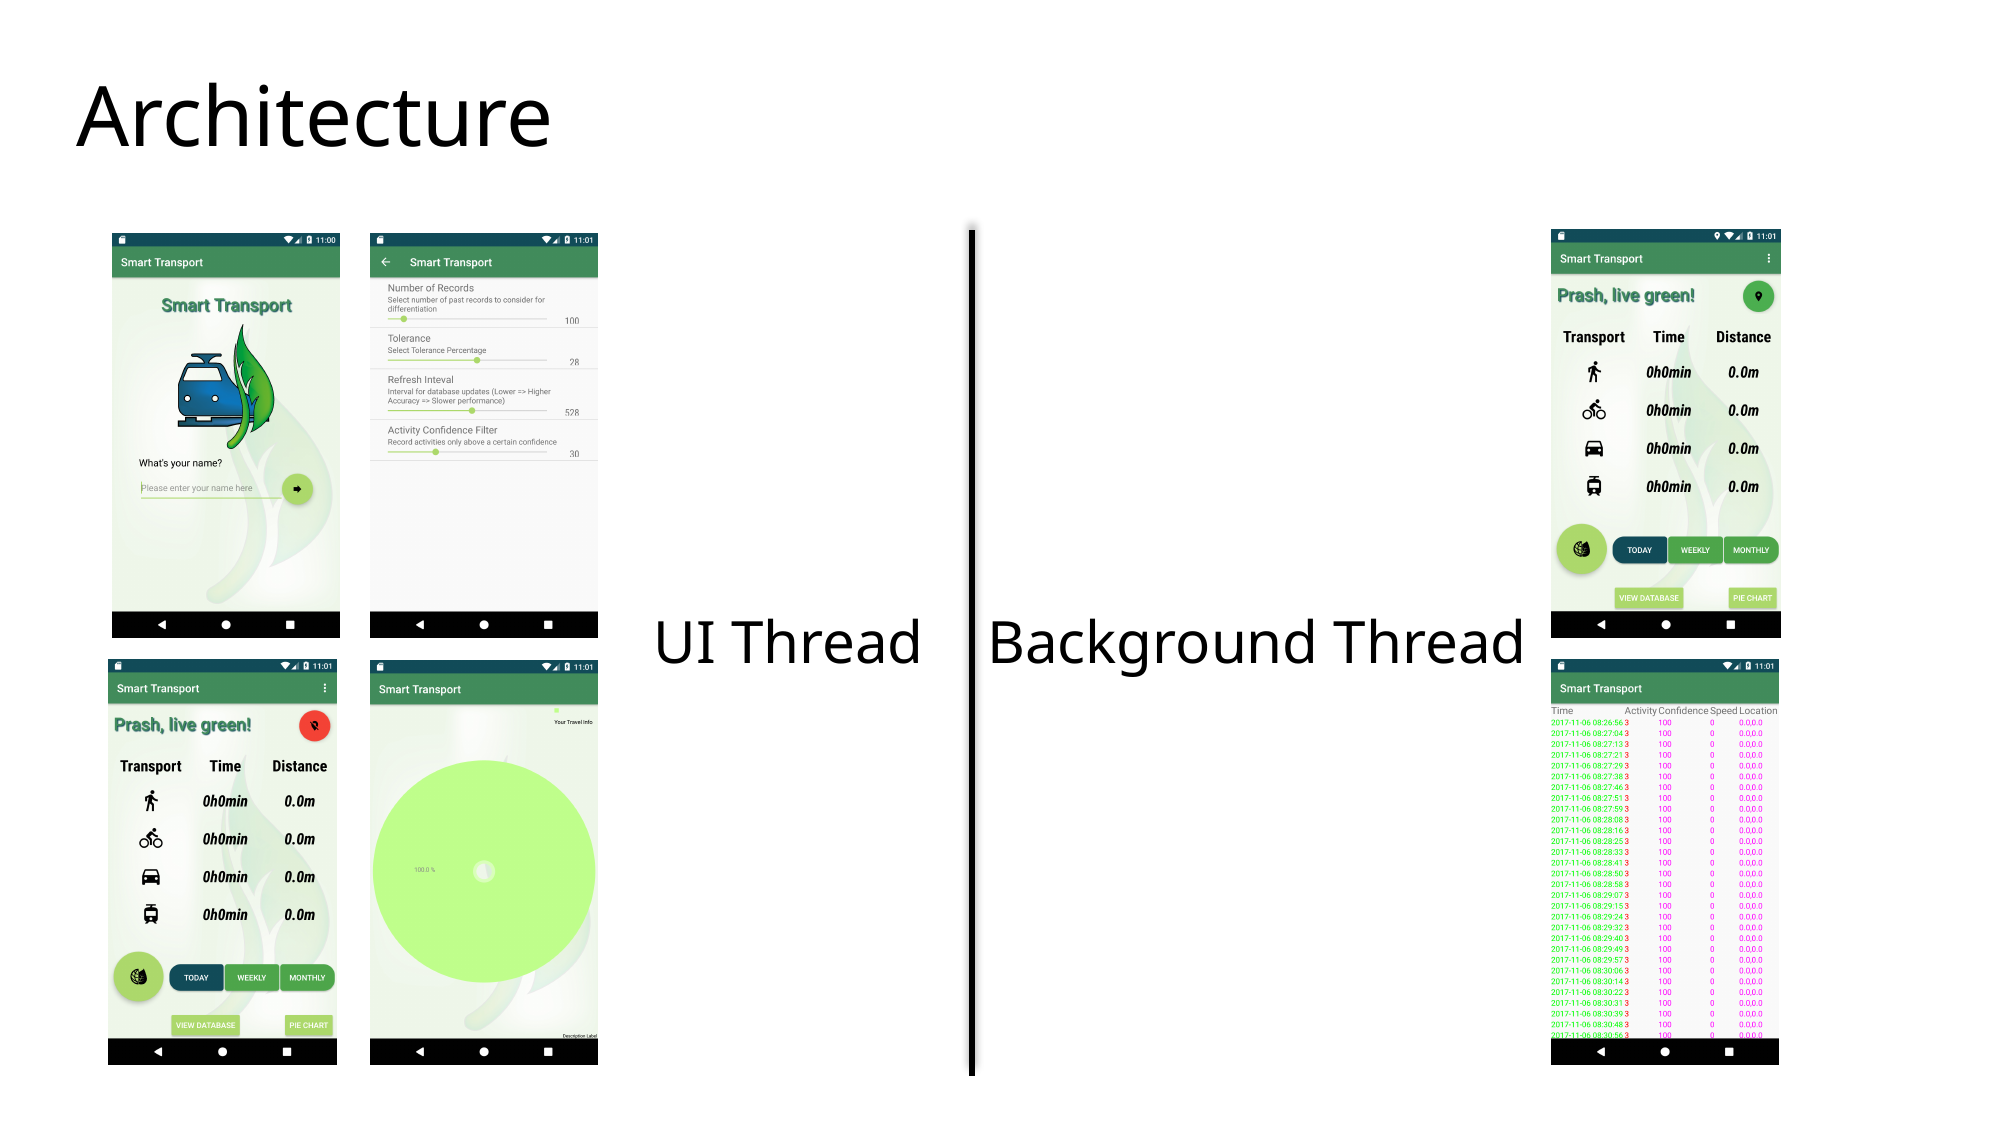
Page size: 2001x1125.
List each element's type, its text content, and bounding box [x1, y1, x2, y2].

text_box Architecture [61, 10, 1882, 229]
picture [108, 659, 337, 1065]
picture [1550, 659, 1779, 1065]
picture [1550, 229, 1781, 638]
text_box Background Thread [982, 597, 1542, 683]
picture [112, 232, 341, 638]
text_box UI Thread [638, 597, 939, 683]
picture [369, 659, 599, 1066]
picture [369, 232, 598, 638]
